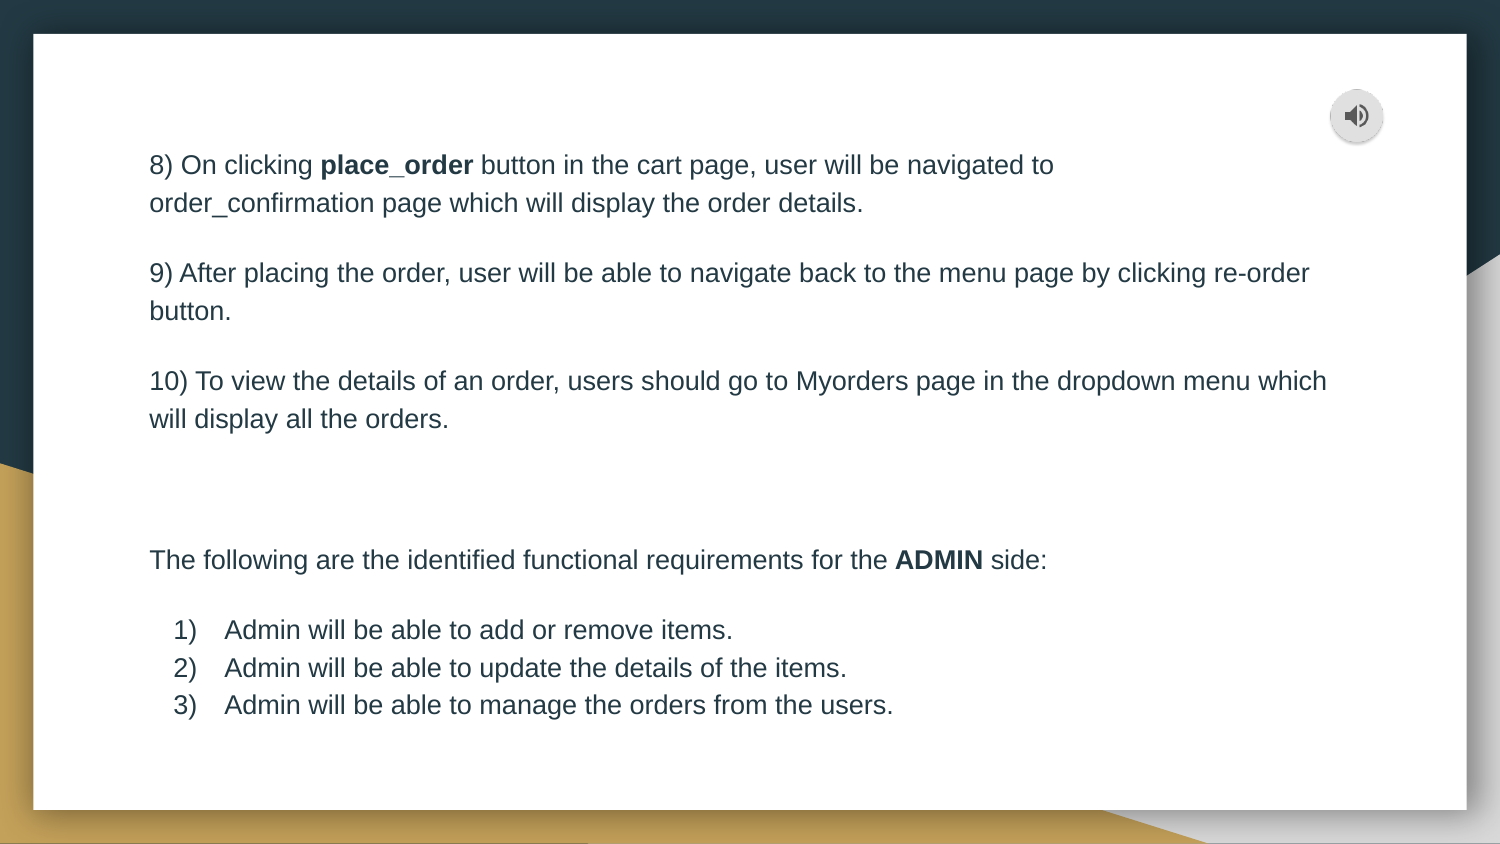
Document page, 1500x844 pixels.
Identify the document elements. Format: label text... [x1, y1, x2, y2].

title [134, 29, 1366, 36]
list 8) On clicking place_order button in the cart page, user will be navigated to order_confirmation page which will display the order details. 9) After placing the order, user will be able to navigate back to the menu page by clicking re-order button. 10) To view the details of an order, users should go to Myorders page in the dropdown menu which will display all the orders. The following are the identified functional requirements for the ADMIN side: Admin will be able to add or remove items. Admin will be able to update the details of the items. Admin will be able to manage the orders from the users. [134, 62, 1366, 747]
picture [1324, 84, 1388, 148]
